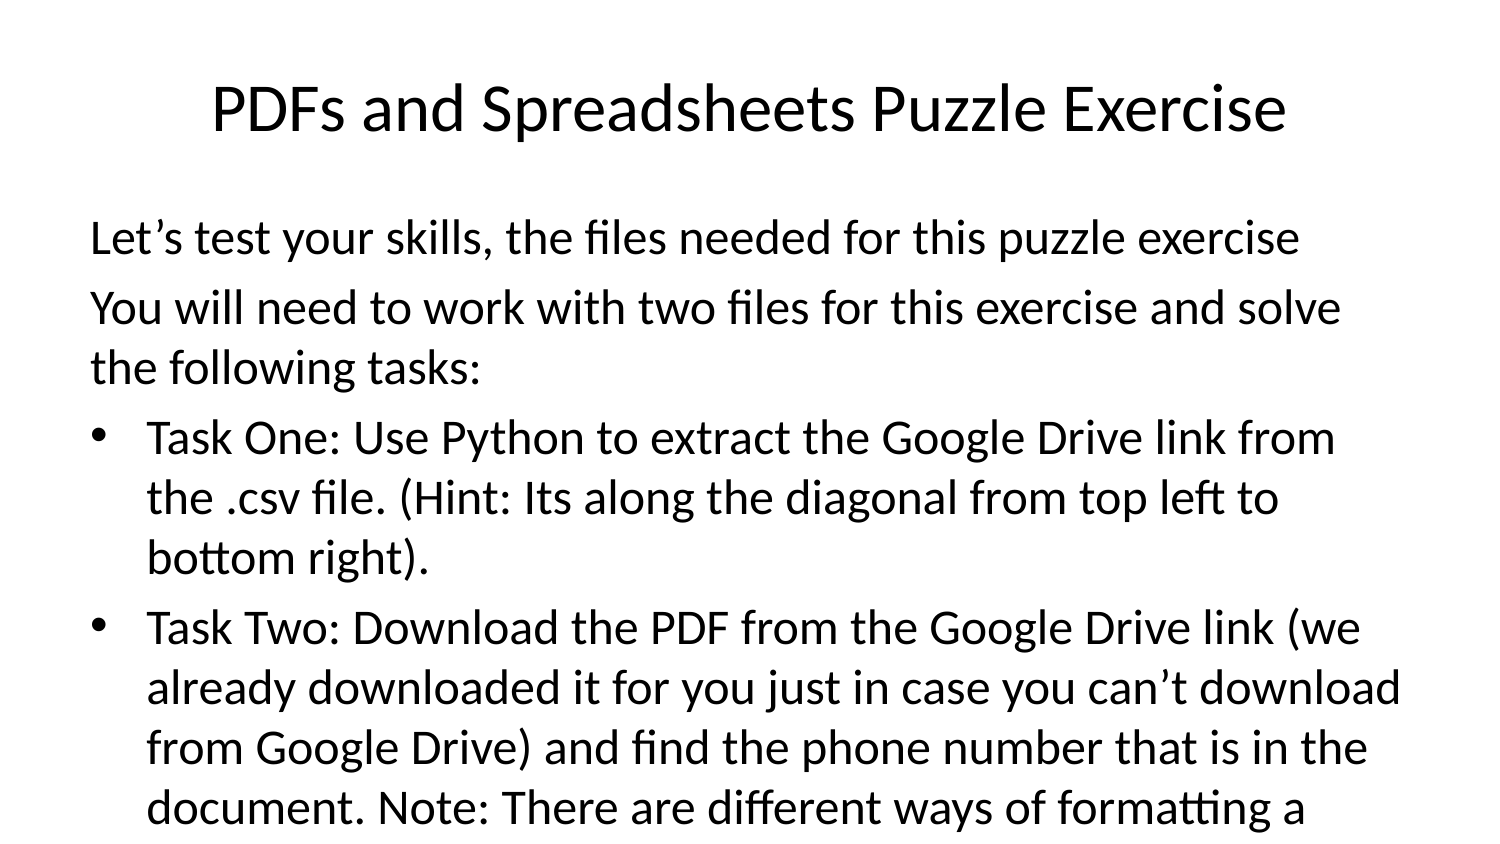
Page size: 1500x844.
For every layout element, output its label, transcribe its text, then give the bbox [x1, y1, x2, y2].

list Let’s test your skills, the files needed for this puzzle exercise You will need to work with two files for this exercise and solve the following tasks: Task One: Use Python to extract the Google Drive link from the .csv file. (Hint: Its along the diagonal from top left to bottom right). Task Two: Download the PDF from the Google Drive link (we already downloaded it for you just in case you can’t download from Google Drive) and find the phone number that is in the document. Note: There are different ways of formatting a phone number! Task One: Grab the Google Drive Link from .csv File # THe correct result is shown below, if you can't download from Google Drive, # we added the PDF file to the Exercise_Files folder already 'https://drive.google.com/open?id=1G6SEgg018UB4_4xsAJJ5TdzrhmXipr4Q' Task Two: Download the PDF from the Google Drive link and find the phone number that is in the document. # You should get this phone number # 505 503 4455 [75, 196, 1425, 754]
title PDFs and Spreadsheets Puzzle Exercise [75, 33, 1425, 175]
